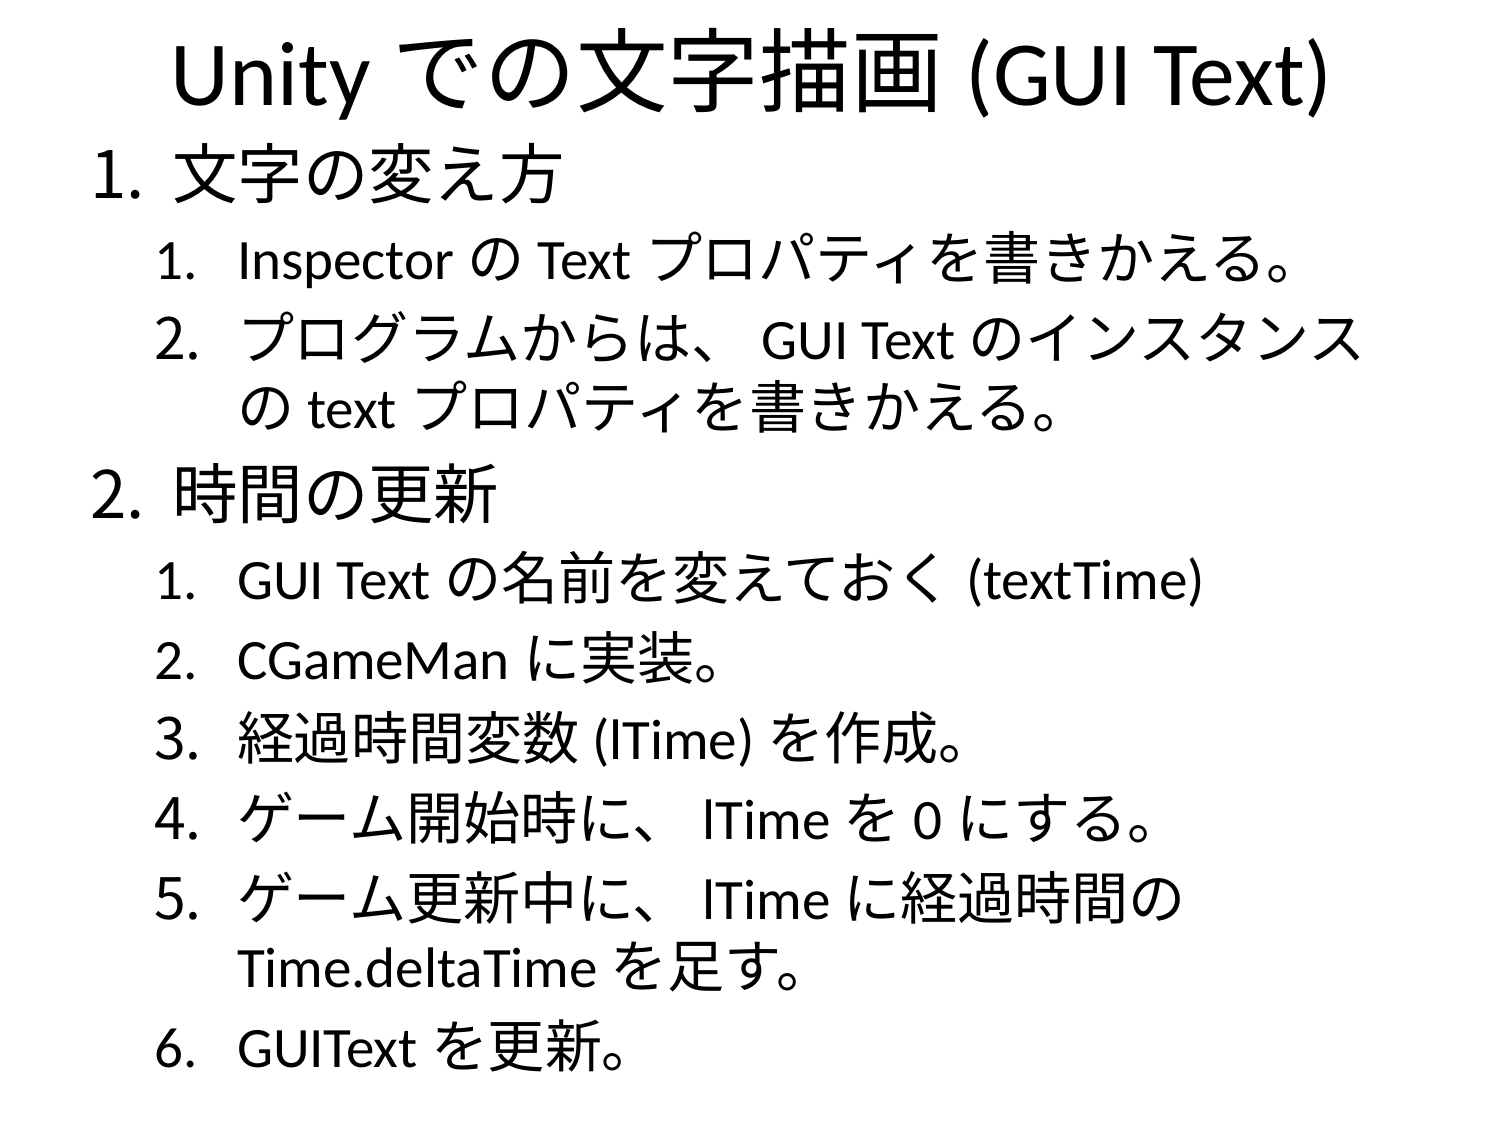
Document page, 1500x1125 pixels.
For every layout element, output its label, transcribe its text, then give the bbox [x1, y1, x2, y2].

title Unityでの文字描画(GUI Text) [76, 0, 1427, 138]
list 文字の変え方 InspectorのTextプロパティを書きかえる。 プログラムからは、GUI Textのインスタンスのtextプロパティを書きかえる。 時間の更新 GUI Textの名前を変えておく(textTime) CGameManに実装。 経過時間変数(lTime)を作成。 ゲーム開始時に、lTimeを0にする。 ゲーム更新中に、lTimeに経過時間のTime.deltaTimeを足す。 GUITextを更新。 [75, 125, 1425, 1094]
